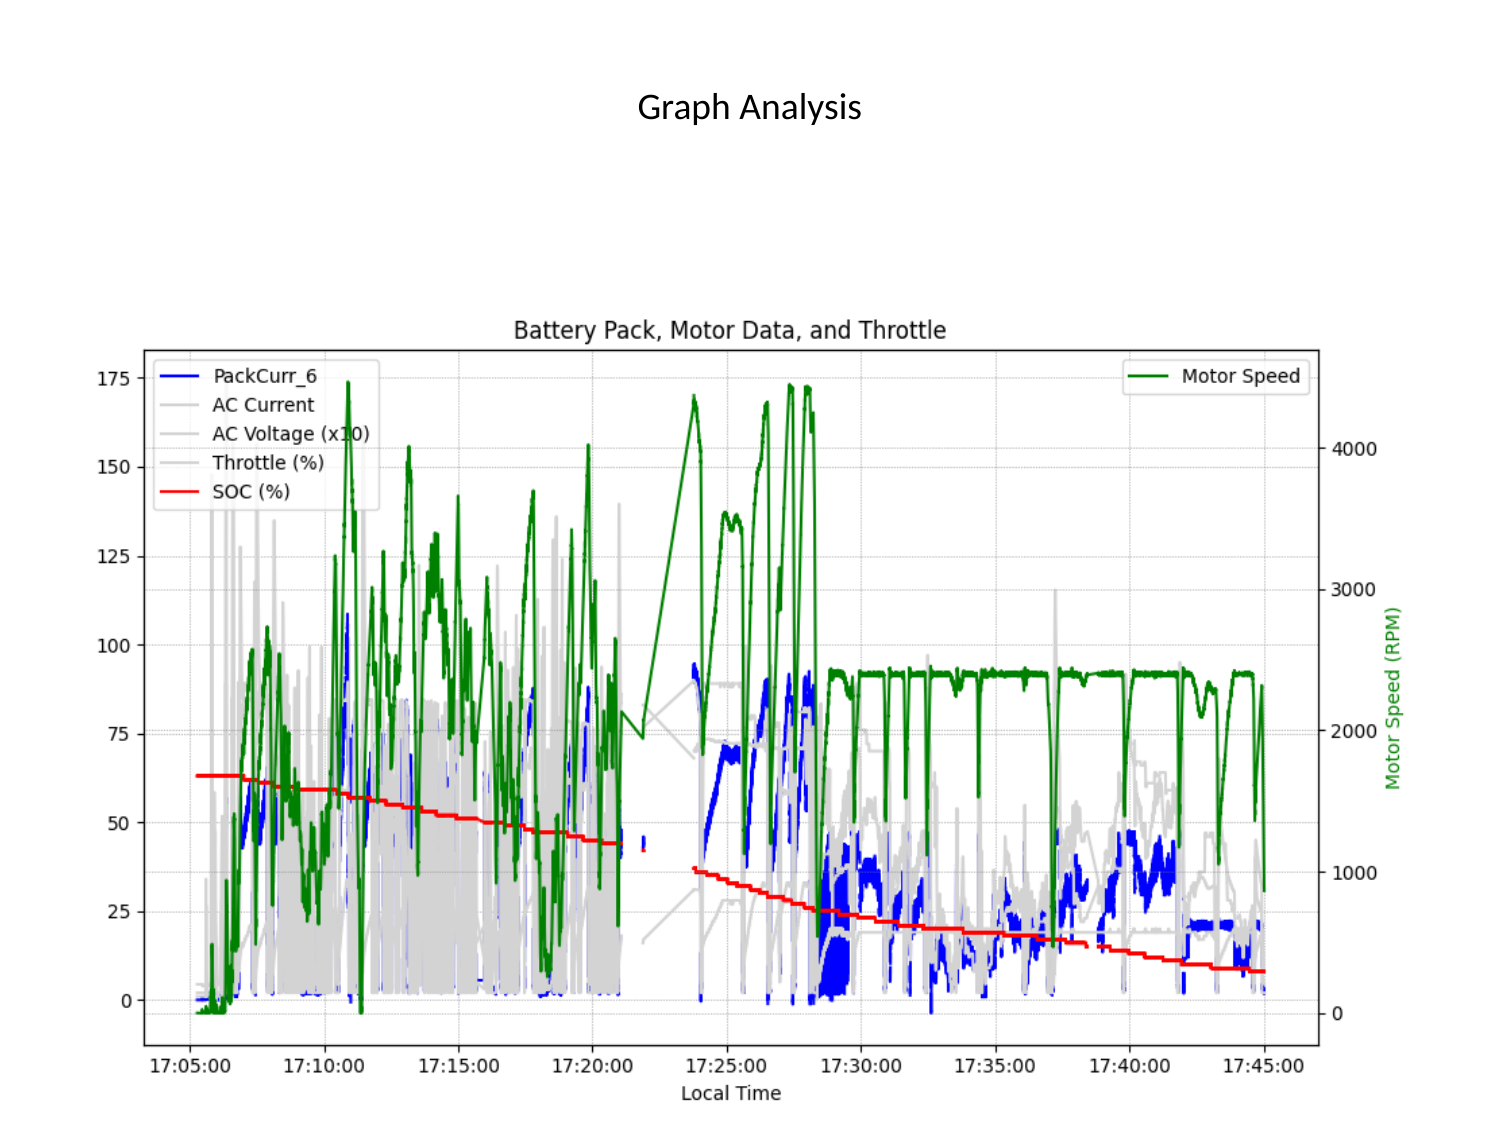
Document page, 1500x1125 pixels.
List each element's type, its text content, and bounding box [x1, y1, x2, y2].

text_box Graph Analysis [622, 74, 878, 135]
picture [74, 299, 1426, 1125]
